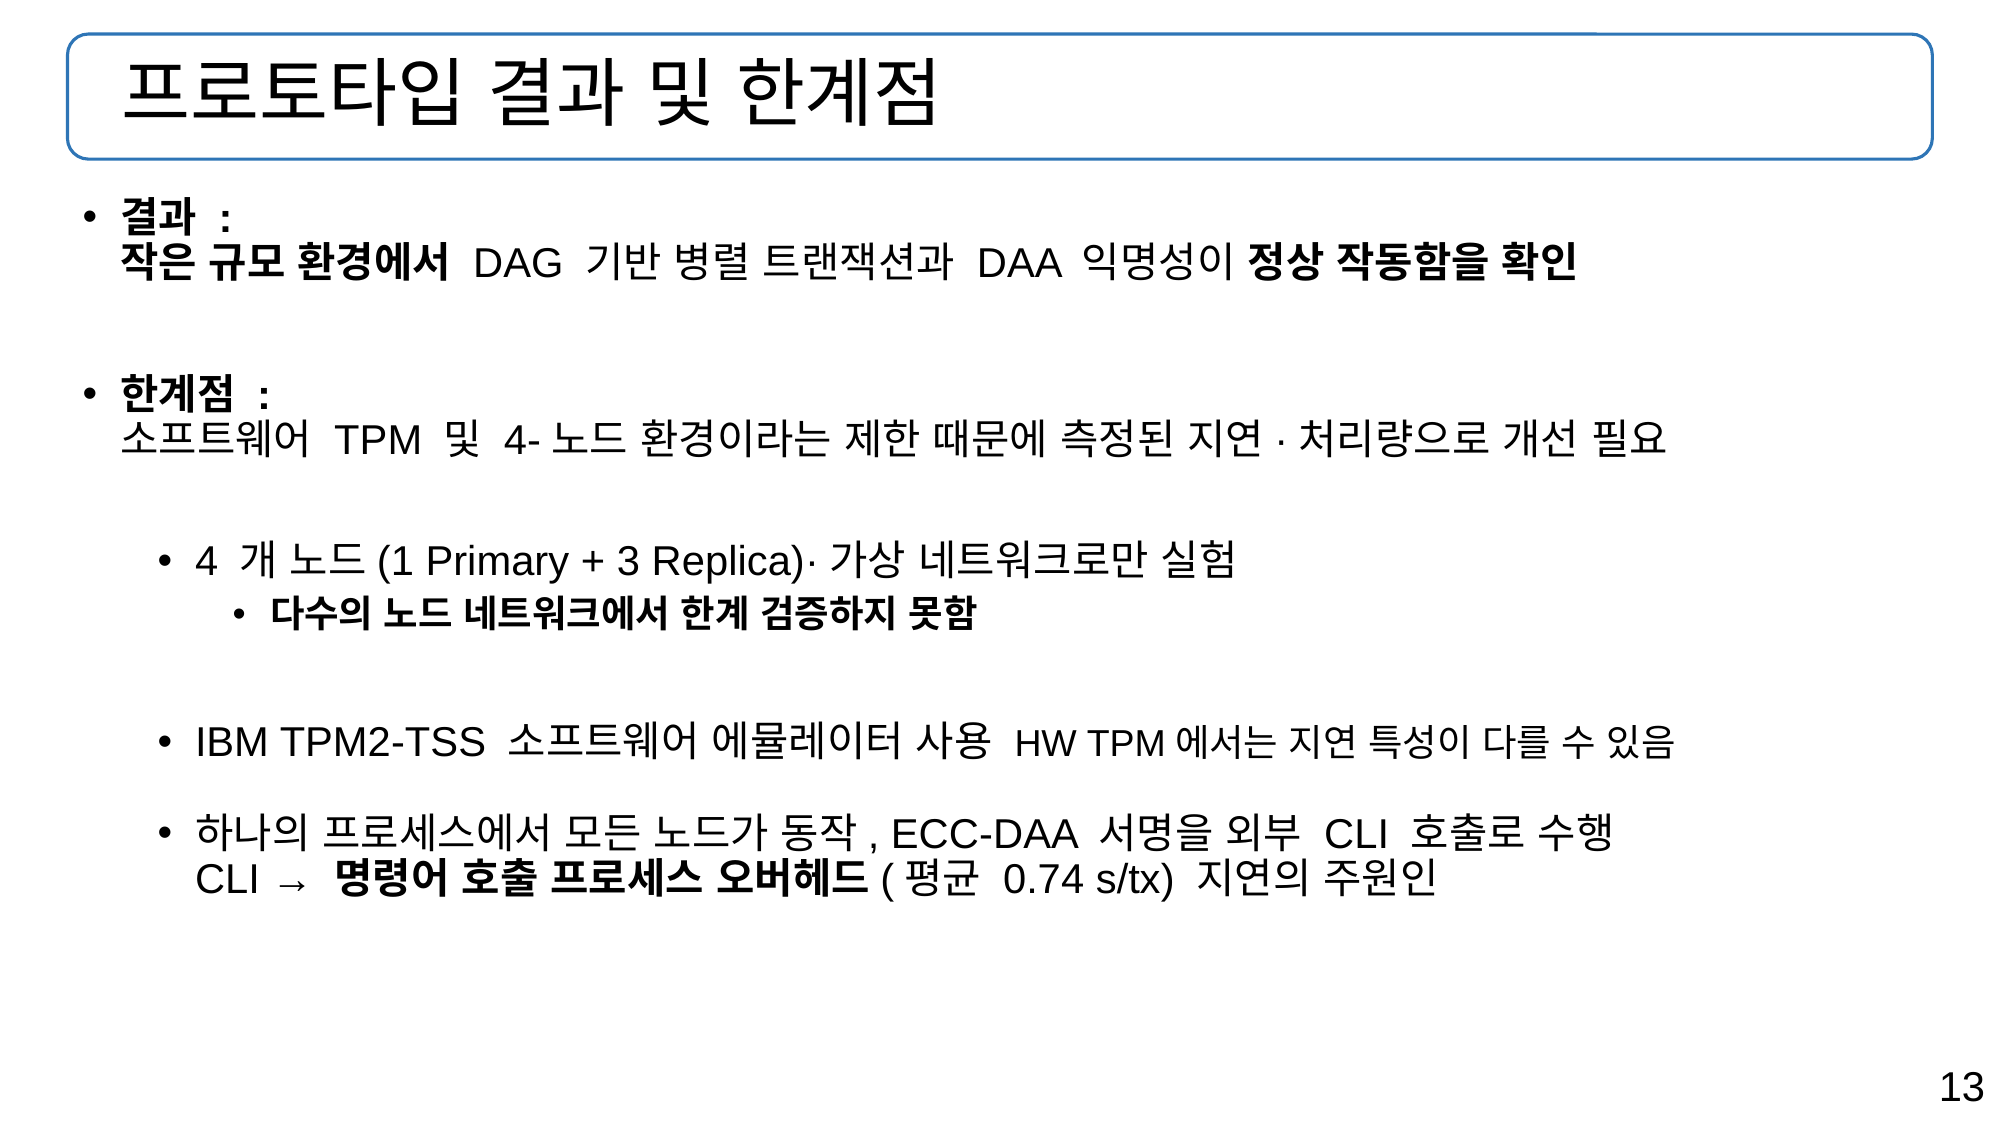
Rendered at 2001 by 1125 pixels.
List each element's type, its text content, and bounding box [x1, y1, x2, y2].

list 결과 : 작은 규모 환경에서 DAG 기반 병렬 트랜잭션과 DAA 익명성이 정상 작동함을 확인 한계점 : 소프트웨어 TPM 및 4-노드 환경이라는 제한 때문에 측정된 지연·처리량으로 개선 필요 4 개 노드(1 Primary + 3 Replica)·가상 네트워크로만 실험 다수의 노드 네트워크에서 한계 검증하지 못함 IBM TPM2-TSS 소프트웨어 에뮬레이터 사용 HW TPM에서는 지연 특성이 다를 수 있음 하나의 프로세스에서 모든 노드가 동작, ECC-DAA 서명을 외부 CLI 호출로 수행 CLI → 명령어 호출 프로세스 오버헤드(평균 0.74 s/tx) 지연의 주원인 [67, 189, 1933, 1109]
title 프로토타입 결과 및 한계점 [67, 34, 1933, 160]
